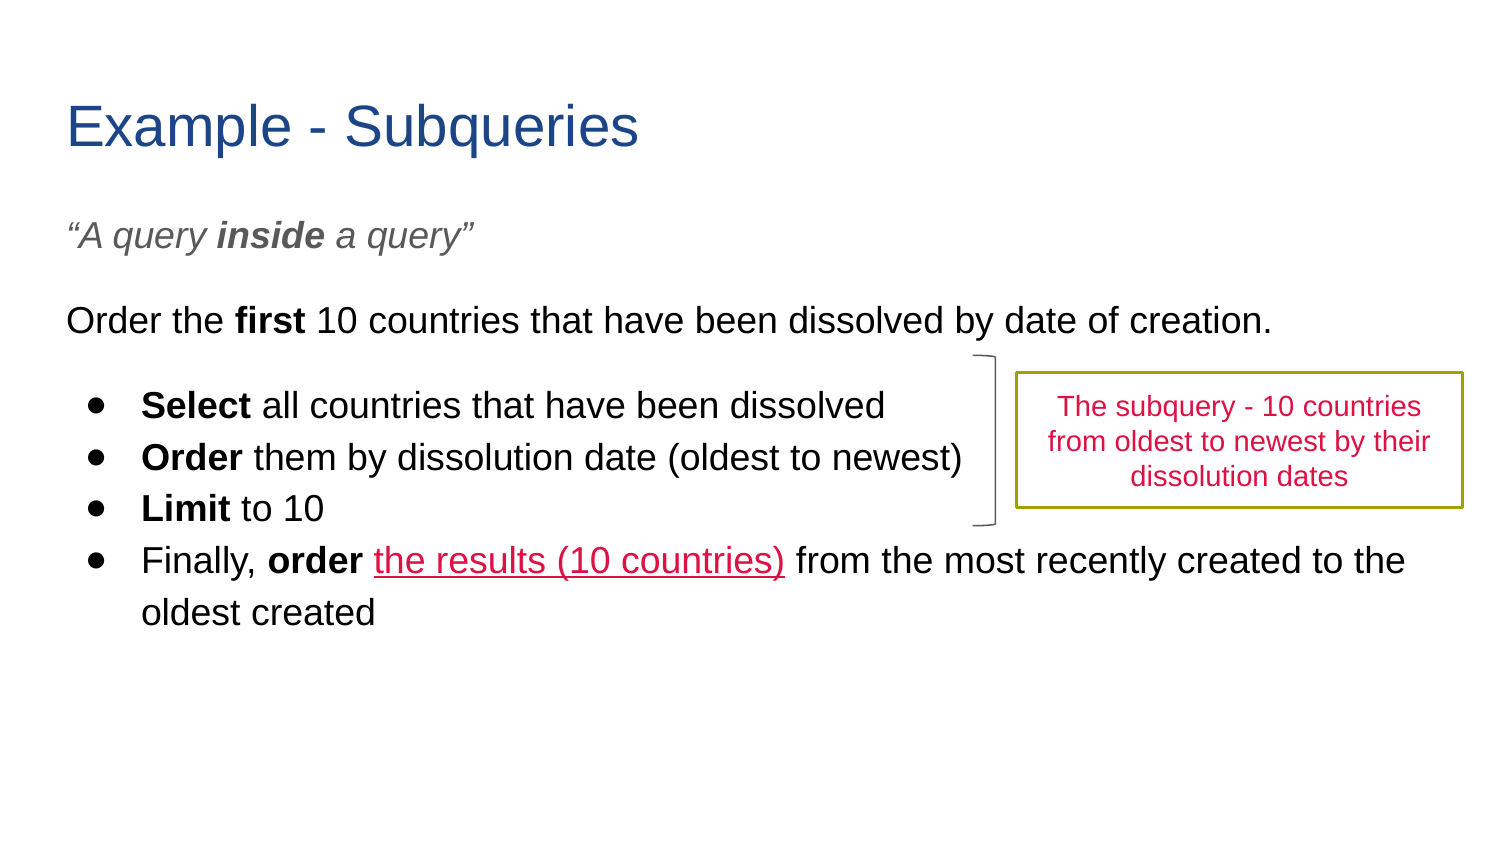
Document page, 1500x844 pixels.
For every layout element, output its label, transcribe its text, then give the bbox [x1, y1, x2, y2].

title Example - Subqueries [51, 72, 1449, 167]
text_box [972, 355, 996, 526]
list “A query inside a query” Order the first 10 countries that have been dissolved by date of creation. Select all countries that have been dissolved Order them by dissolution date (oldest to newest) Limit to 10 Finally, order the results (10 countries) from the most recently created to the oldest created [51, 189, 1449, 750]
text_box The subquery - 10 countries from oldest to newest by their dissolution dates [1016, 372, 1463, 508]
